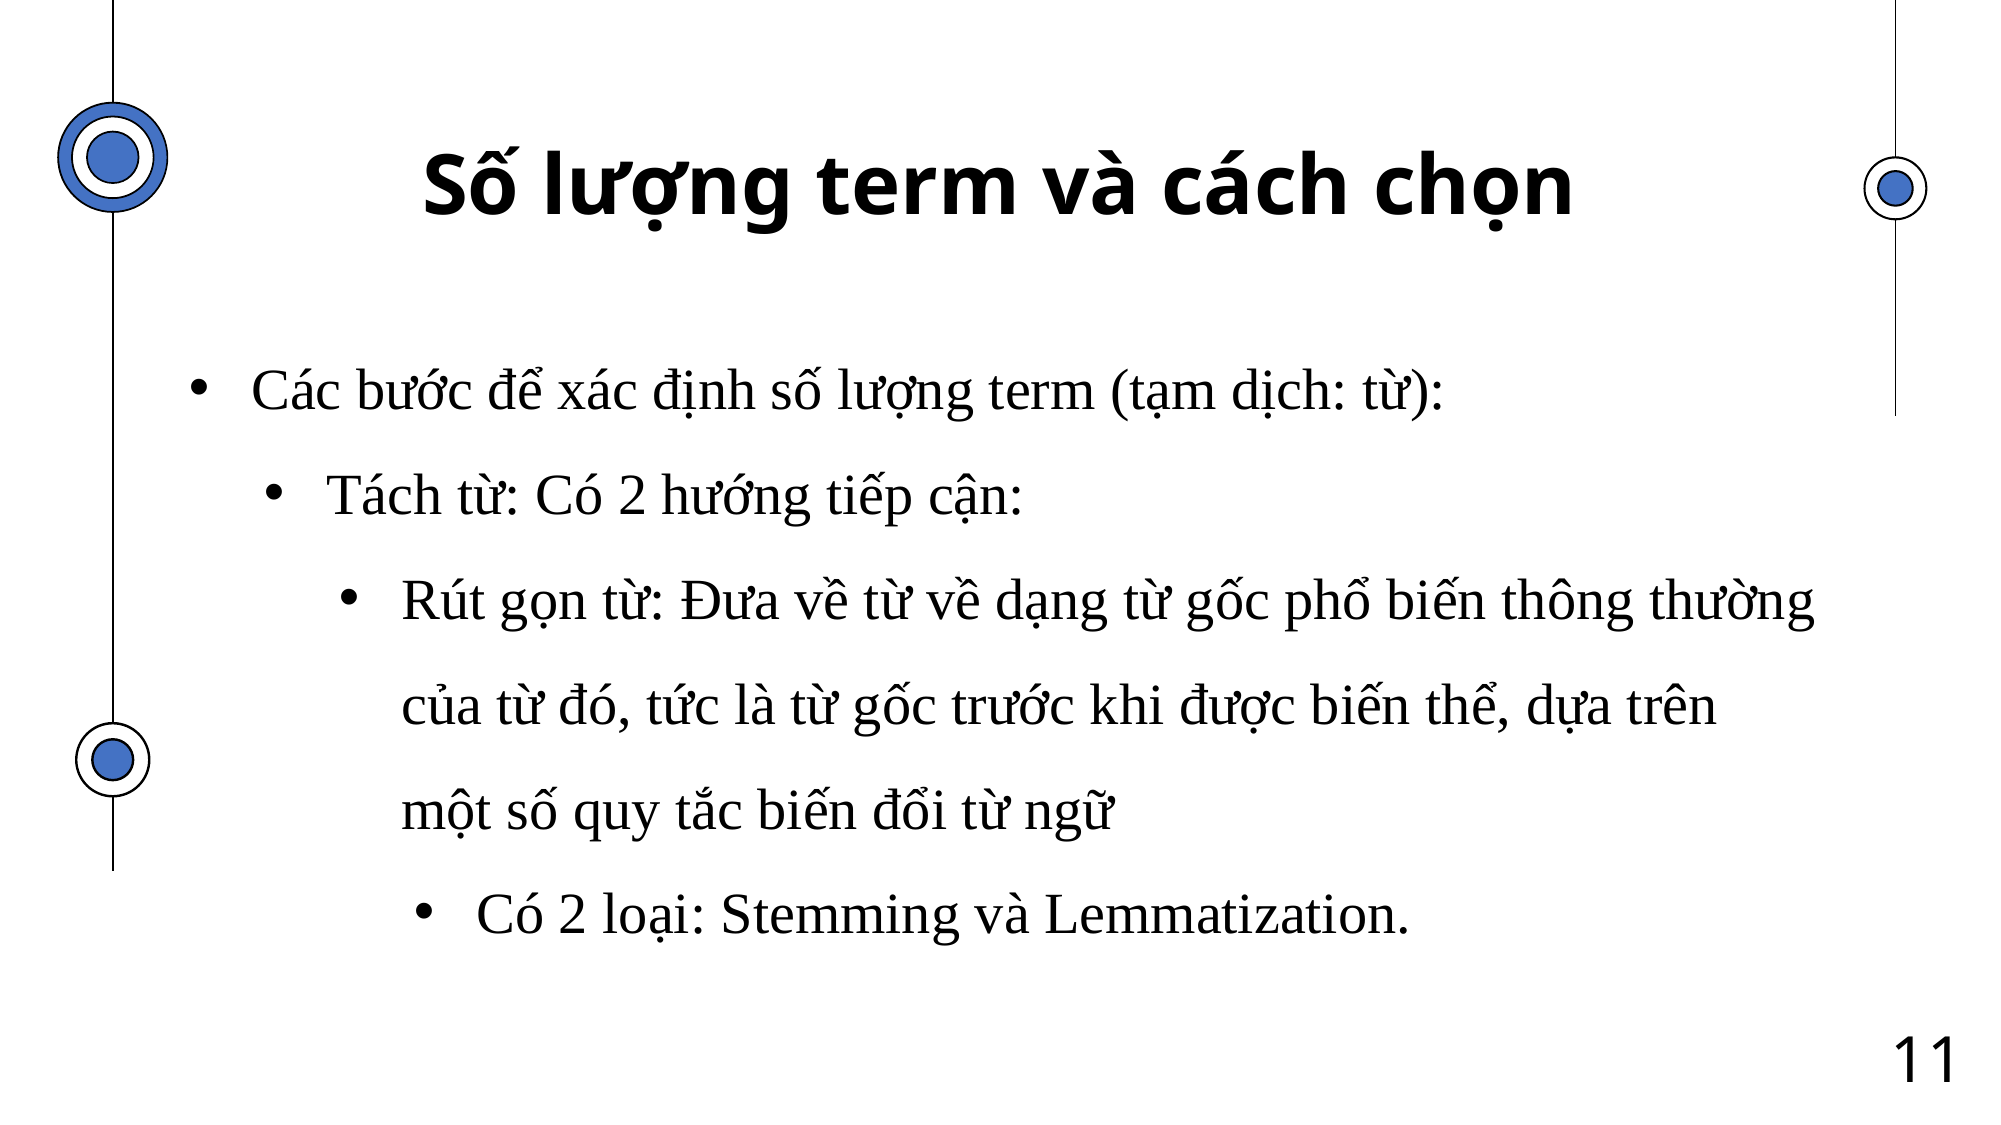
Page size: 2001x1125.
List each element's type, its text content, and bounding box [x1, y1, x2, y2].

title Số lượng term và cách chọn [365, 122, 1635, 253]
subtitle 11 [1870, 999, 2000, 1125]
subtitle Các bước để xác định số lượng term (tạm dịch: từ): Tách từ: Có 2 hướng tiếp cận: Rút gọn từ: Đưa về từ về dạng từ gốc phổ biến thông thường của từ đó, tức là từ gốc trước khi được biến thể, dựa trên một số quy tắc biến đổi từ ngữ Có 2 loại: Stemming và Lemmatization. [174, 301, 1834, 997]
